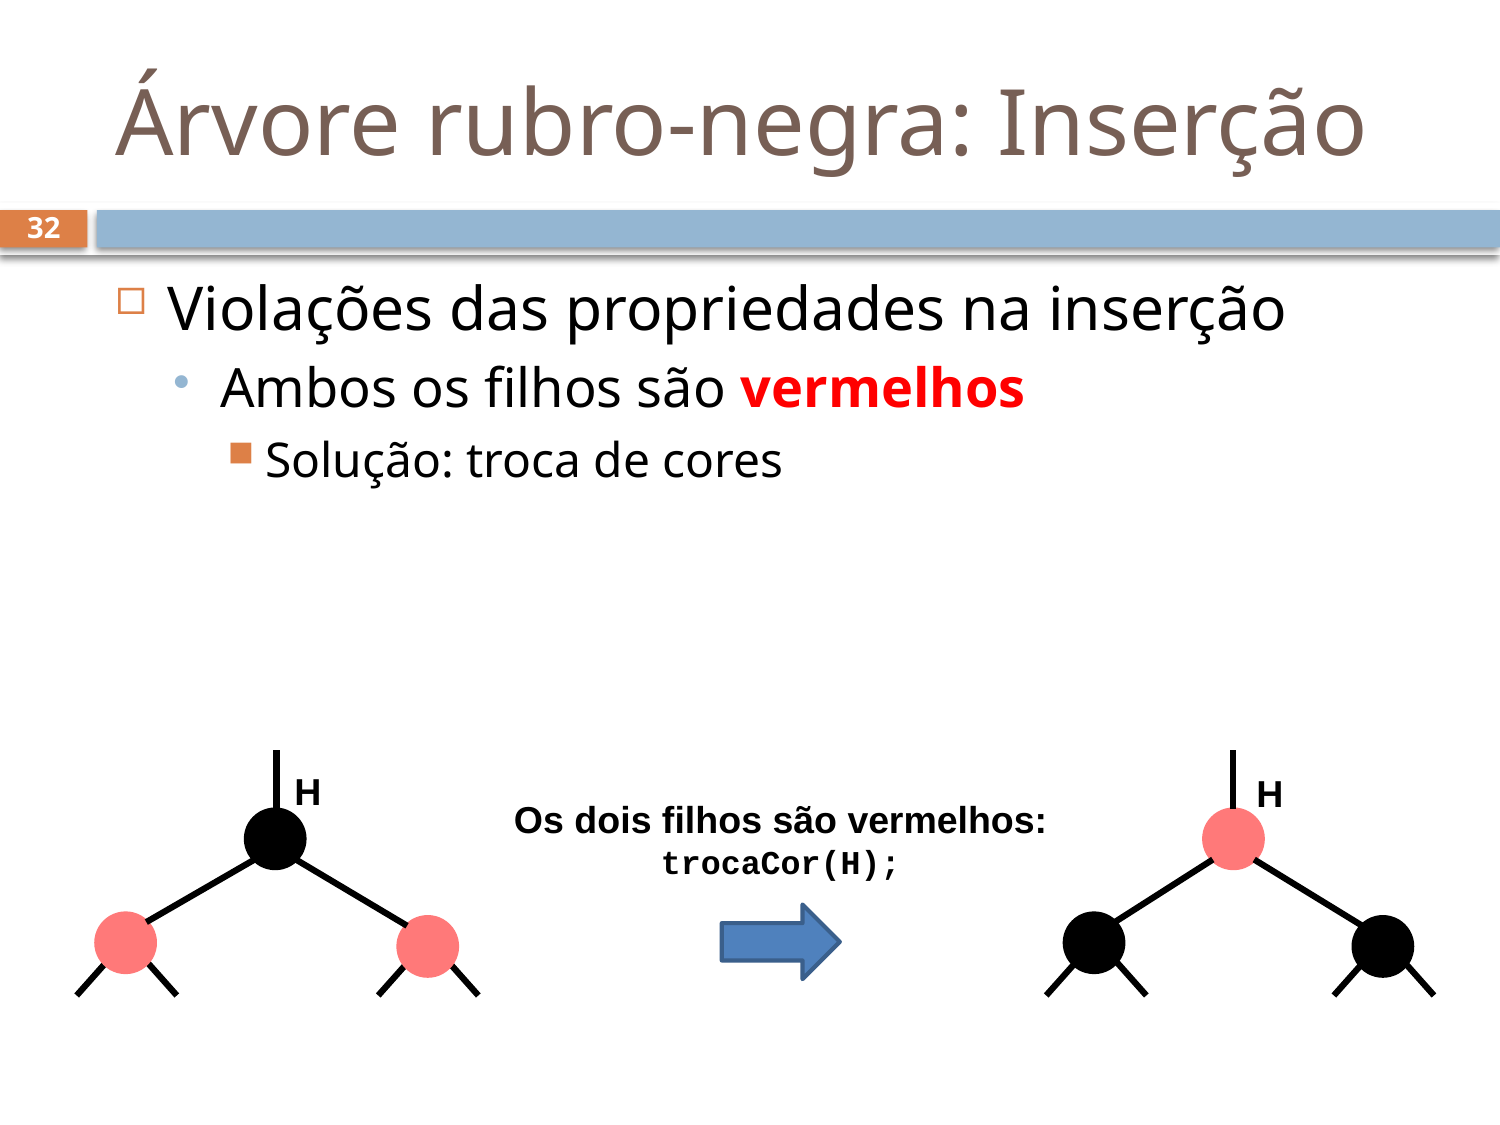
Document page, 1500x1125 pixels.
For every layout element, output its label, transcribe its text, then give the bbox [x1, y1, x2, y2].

list Violações das propriedades na inserção Ambos os filhos são vermelhos Solução: troca de cores [100, 262, 1438, 751]
title Árvore rubro-negra: Inserção [100, 37, 1438, 200]
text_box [76, 749, 1435, 996]
slide_number 32 [0, 208, 88, 249]
